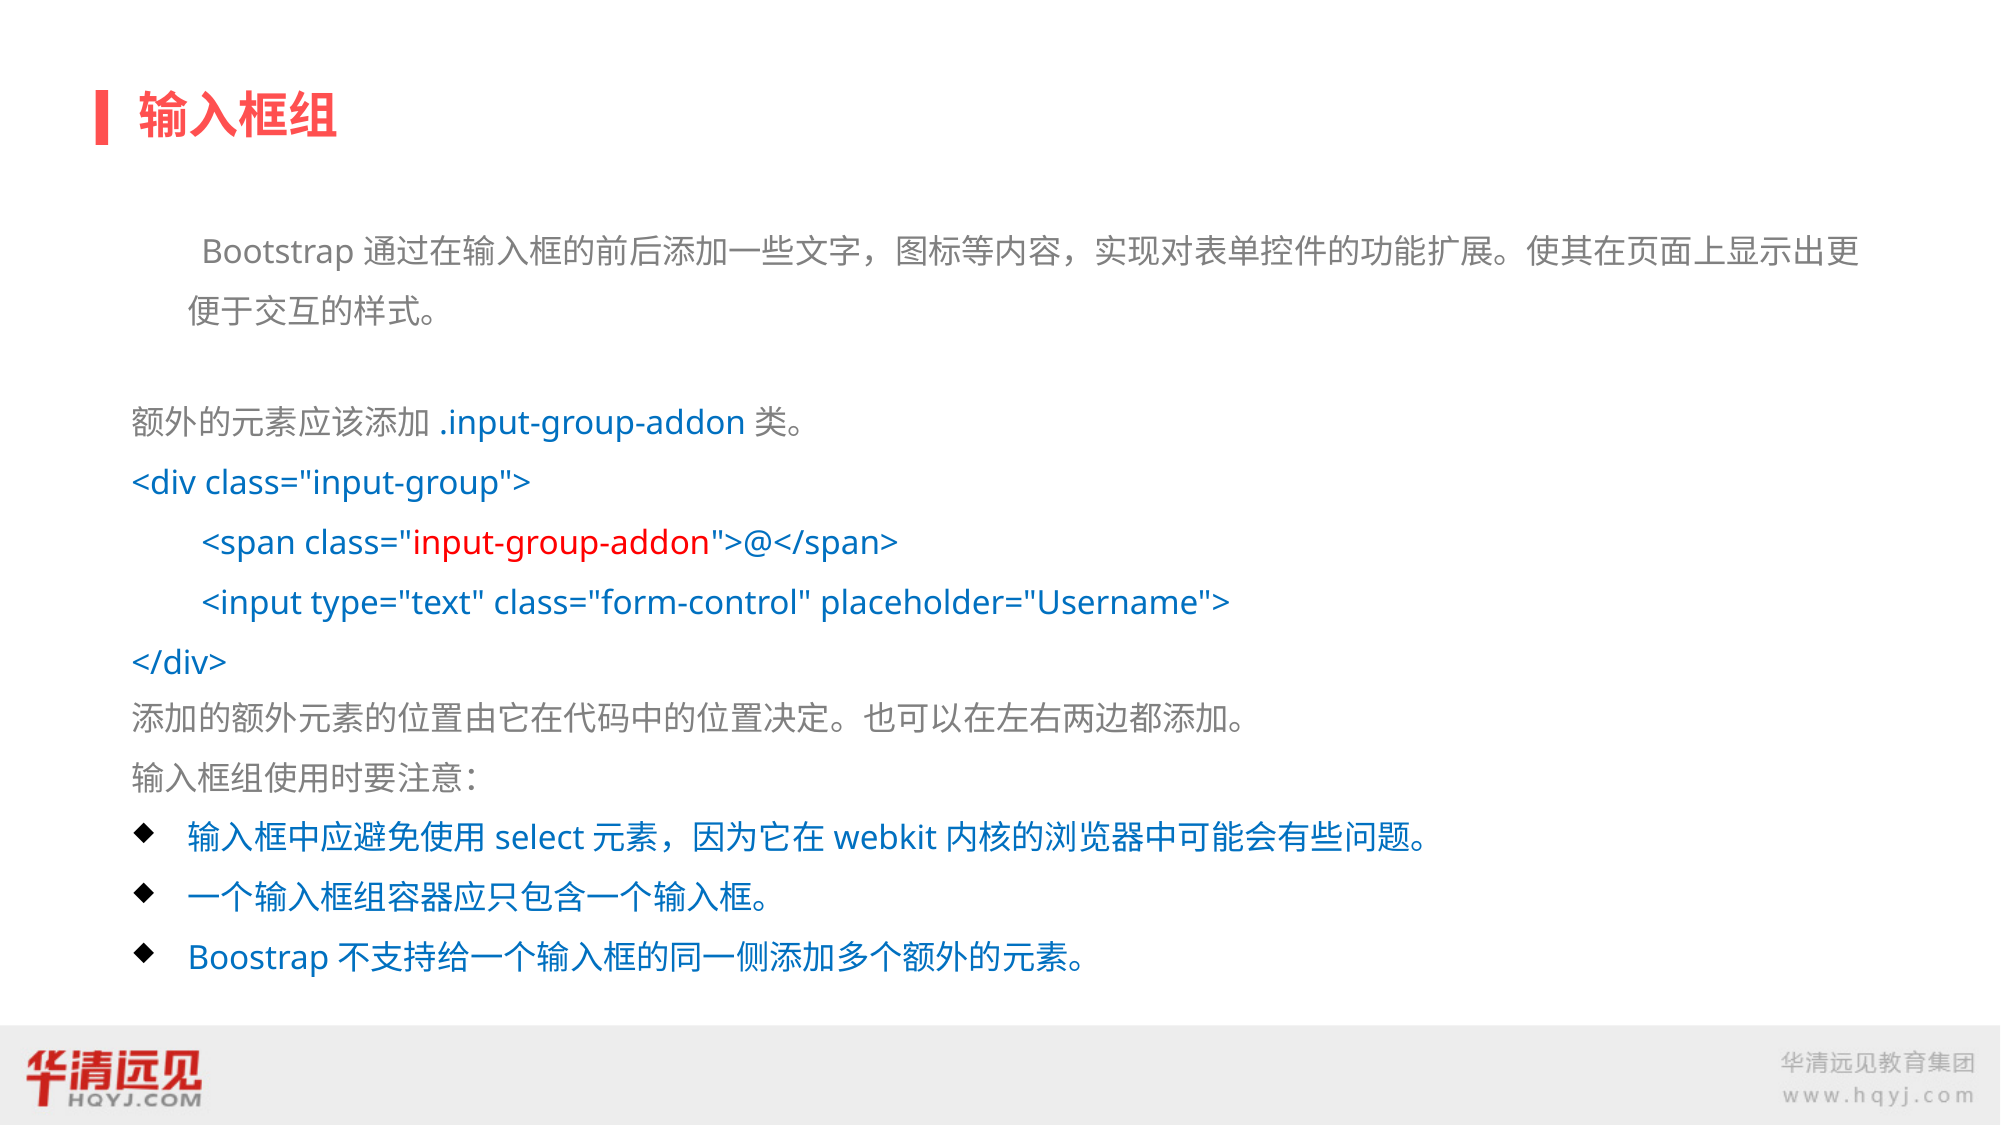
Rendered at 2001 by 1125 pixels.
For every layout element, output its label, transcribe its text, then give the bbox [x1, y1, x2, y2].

list Bootstrap通过在输入框的前后添加一些文字，图标等内容，实现对表单控件的功能扩展。使其在页面上显示出更便于交互的样式。 额外的元素应该添加.input-group-addon类。 <div class="input-group"> <span class="input-group-addon">@</span> <input type="text" class="form-control" placeholder="Username"> </div> 添加的额外元素的位置由它在代码中的位置决定。也可以在左右两边都添加。 输入框组使用时要注意： 输入框中应避免使用select元素，因为它在webkit内核的浏览器中可能会有些问题。 一个输入框组容器应只包含一个输入框。 Boostrap不支持给一个输入框的同一侧添加多个额外的元素。 [116, 202, 1877, 1024]
picture [0, 0, 2001, 1125]
title 输入框组 [123, 76, 1876, 145]
